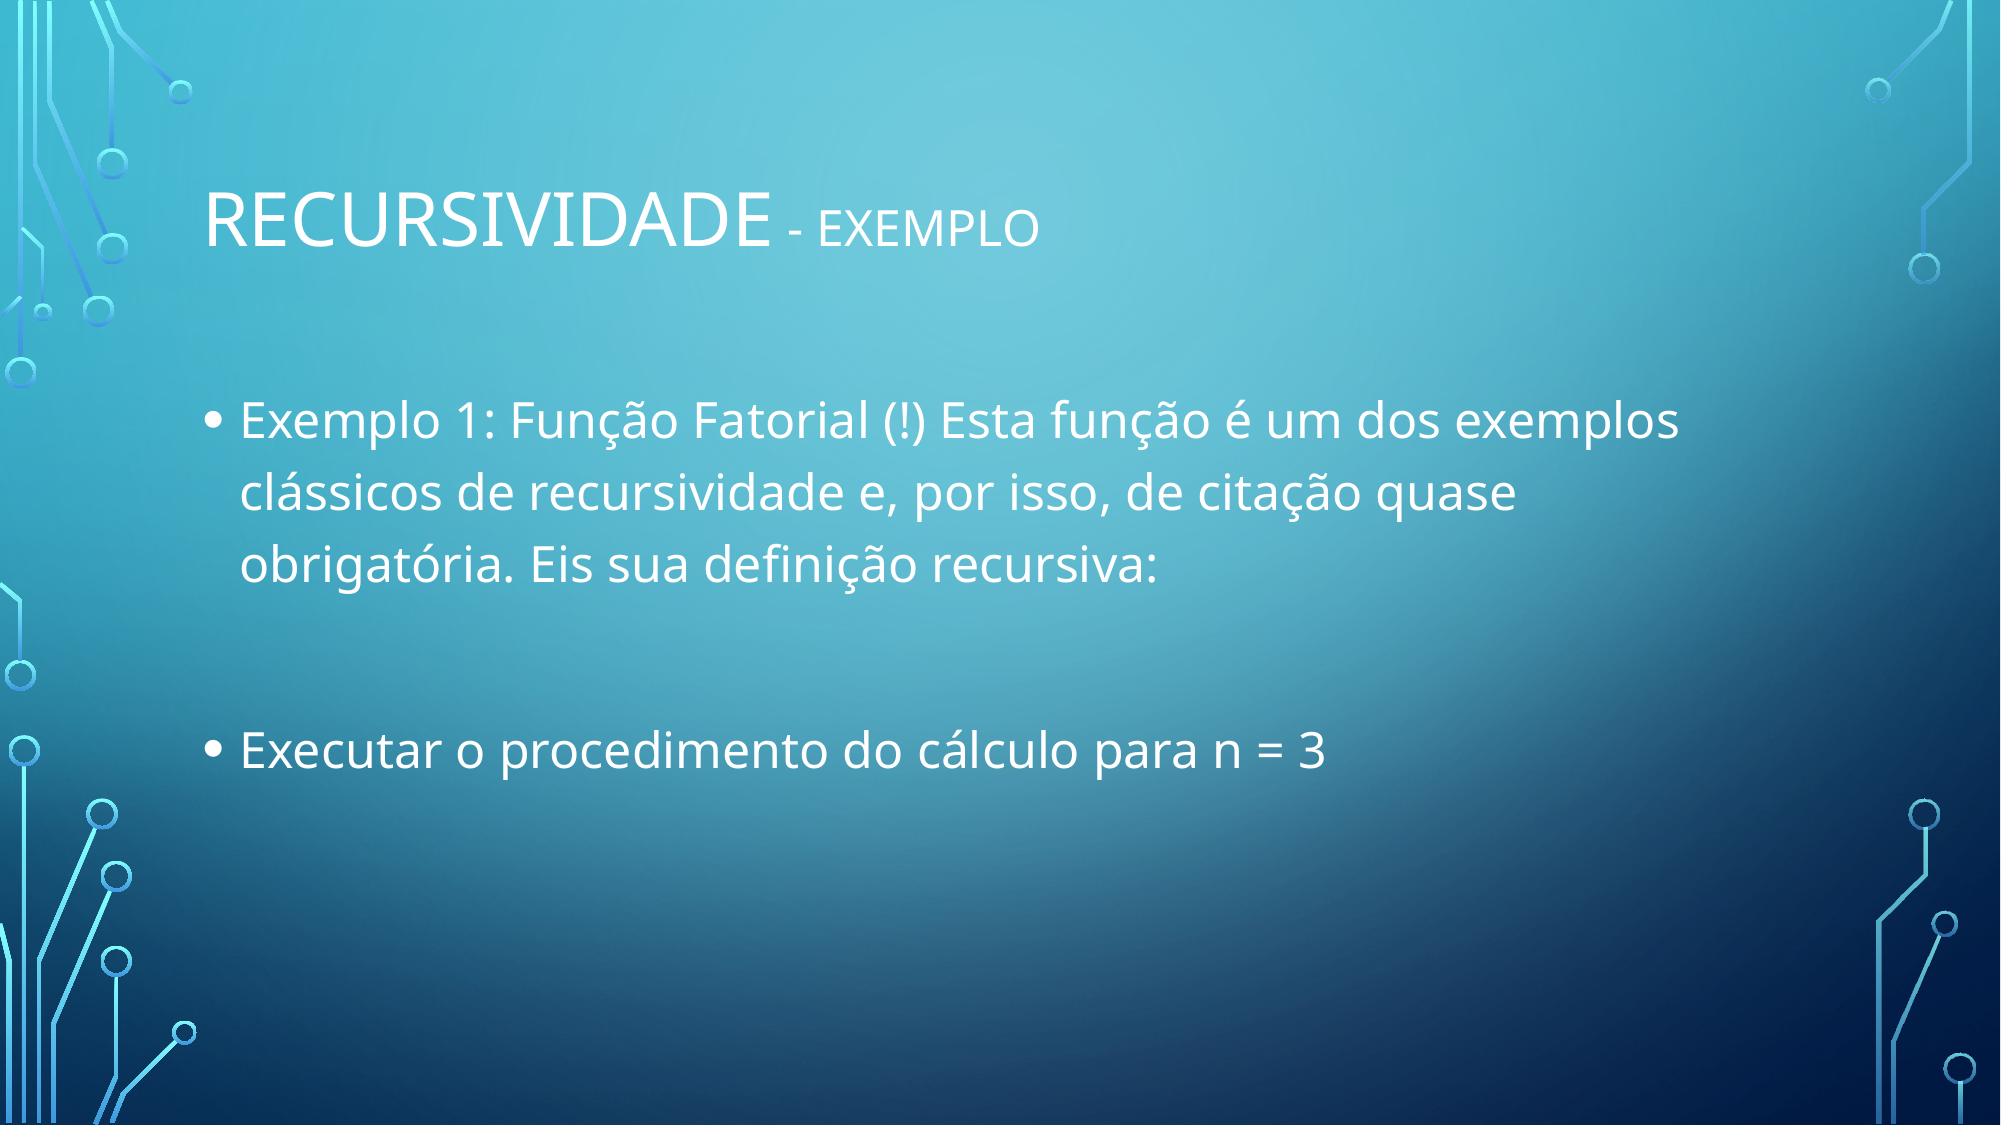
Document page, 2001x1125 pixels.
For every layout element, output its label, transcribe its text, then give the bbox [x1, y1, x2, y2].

title Recursividade - exemplo [187, 101, 1813, 344]
